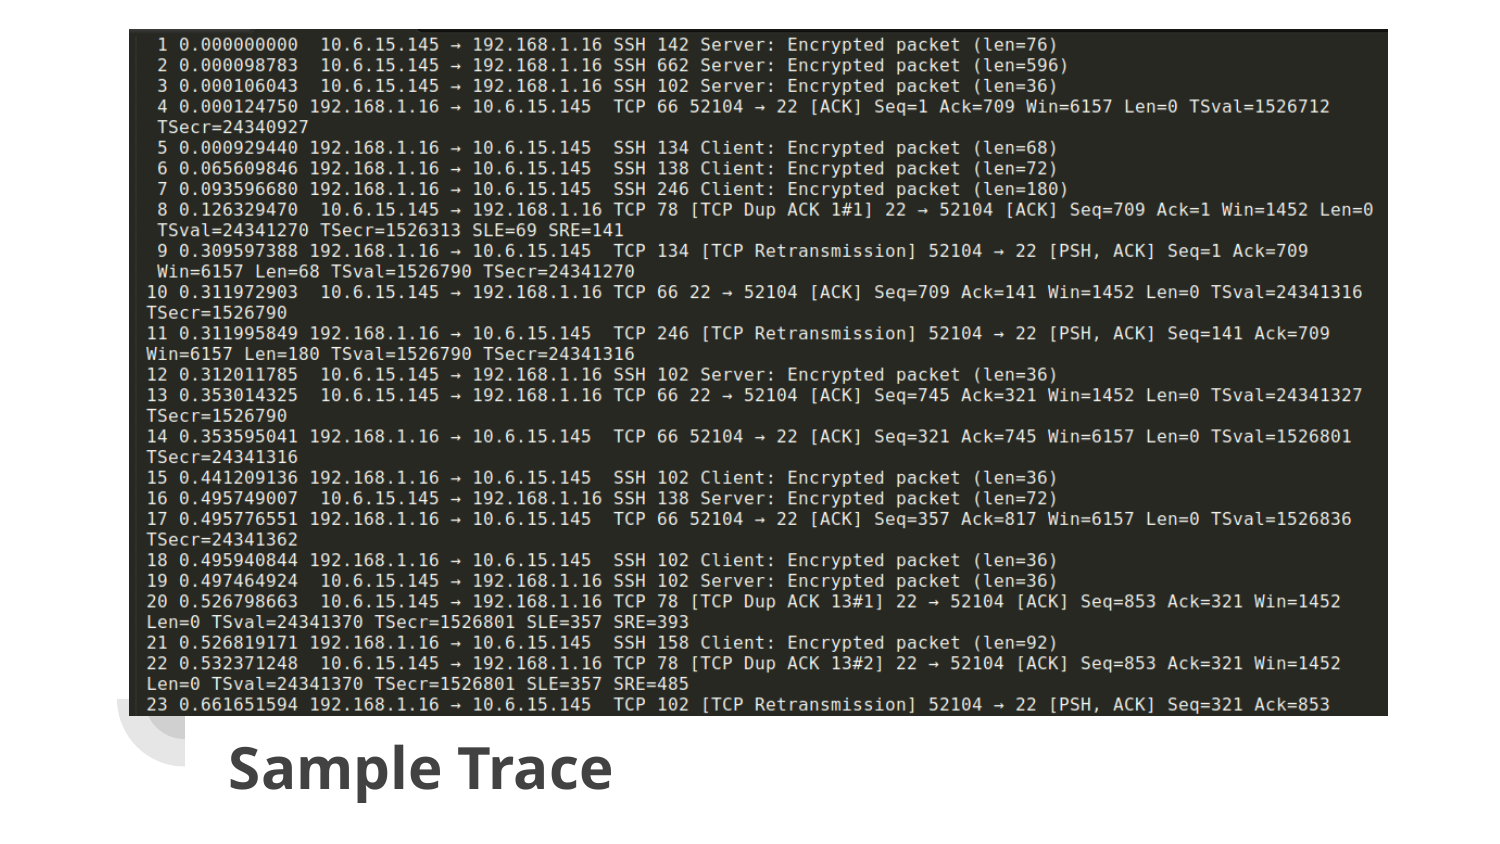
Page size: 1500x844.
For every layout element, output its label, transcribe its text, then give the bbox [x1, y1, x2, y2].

list Sample Trace [213, 724, 1173, 805]
picture [129, 28, 1388, 717]
